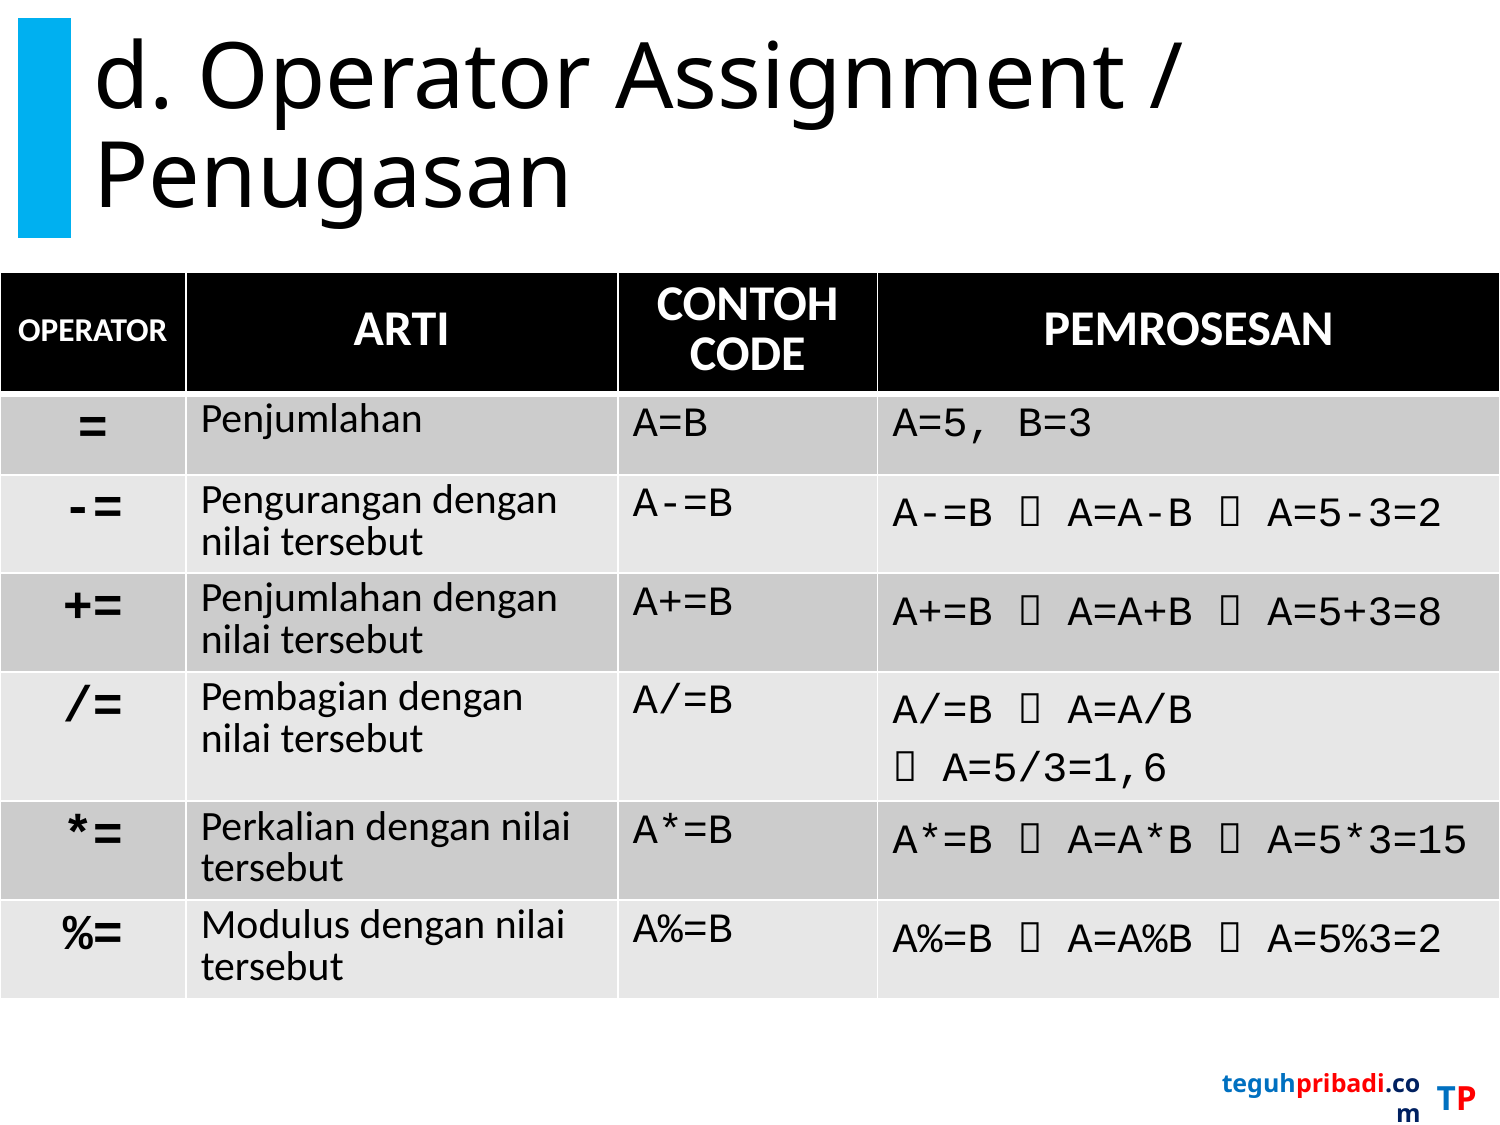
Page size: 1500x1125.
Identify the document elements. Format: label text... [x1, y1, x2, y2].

table_cell Penjumlahan [187, 397, 617, 474]
table_cell A=5, B=3 [878, 397, 1499, 474]
table_cell Modulus dengan nilai tersebut [187, 901, 617, 998]
table_cell -= [1, 476, 185, 572]
table_cell A%=B [619, 901, 877, 998]
table_cell A-=B  A=A-B  A=5-3=2 [878, 476, 1499, 572]
table_cell Pembagian dengan nilai tersebut [187, 673, 617, 800]
table_header CONTOH CODE [619, 273, 877, 391]
table_header PEMROSESAN [878, 273, 1499, 391]
table_cell *= [1, 802, 185, 899]
table_cell += [1, 574, 185, 671]
table_cell A-=B [619, 476, 877, 572]
title d. Operator Assignment / Penugasan [78, 19, 1443, 237]
table_cell %= [1, 901, 185, 998]
table_cell Pengurangan dengan nilai tersebut [187, 476, 617, 572]
table_cell Perkalian dengan nilai tersebut [187, 802, 617, 899]
table_cell /= [1, 673, 185, 800]
table_cell A%=B  A=A%B  A=5%3=2 [878, 901, 1499, 998]
table_cell = [1, 397, 185, 474]
table_cell A*=B  A=A*B  A=5*3=15 [878, 802, 1499, 899]
table_cell A/=B [619, 673, 877, 800]
table_cell A=B [619, 397, 877, 474]
table_cell A*=B [619, 802, 877, 899]
table_header ARTI [187, 273, 617, 391]
table_cell A+=B  A=A+B  A=5+3=8 [878, 574, 1499, 671]
table_header OPERATOR [1, 273, 185, 391]
table_cell Penjumlahan dengan nilai tersebut [187, 574, 617, 671]
table_cell A+=B [619, 574, 877, 671]
table_cell A/=B  A=A/B  A=5/3=1,6 [878, 673, 1499, 800]
